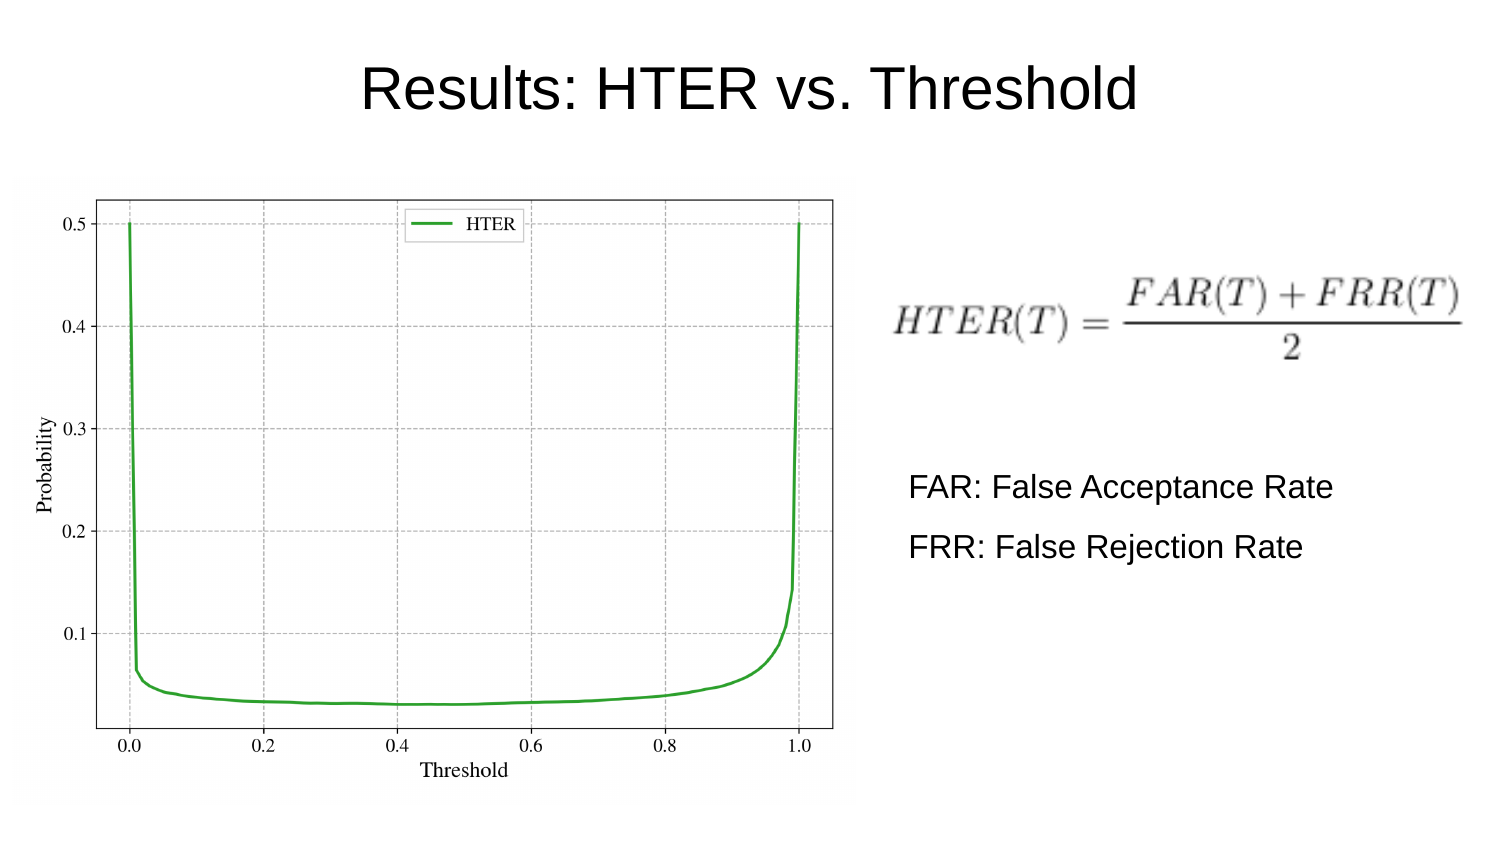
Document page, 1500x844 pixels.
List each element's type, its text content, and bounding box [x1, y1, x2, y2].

text_box FAR: False Acceptance Rate FRR: False Rejection Rate [893, 449, 1431, 581]
picture [12, 175, 1478, 806]
title Results: HTER vs. Threshold [119, 35, 1381, 137]
